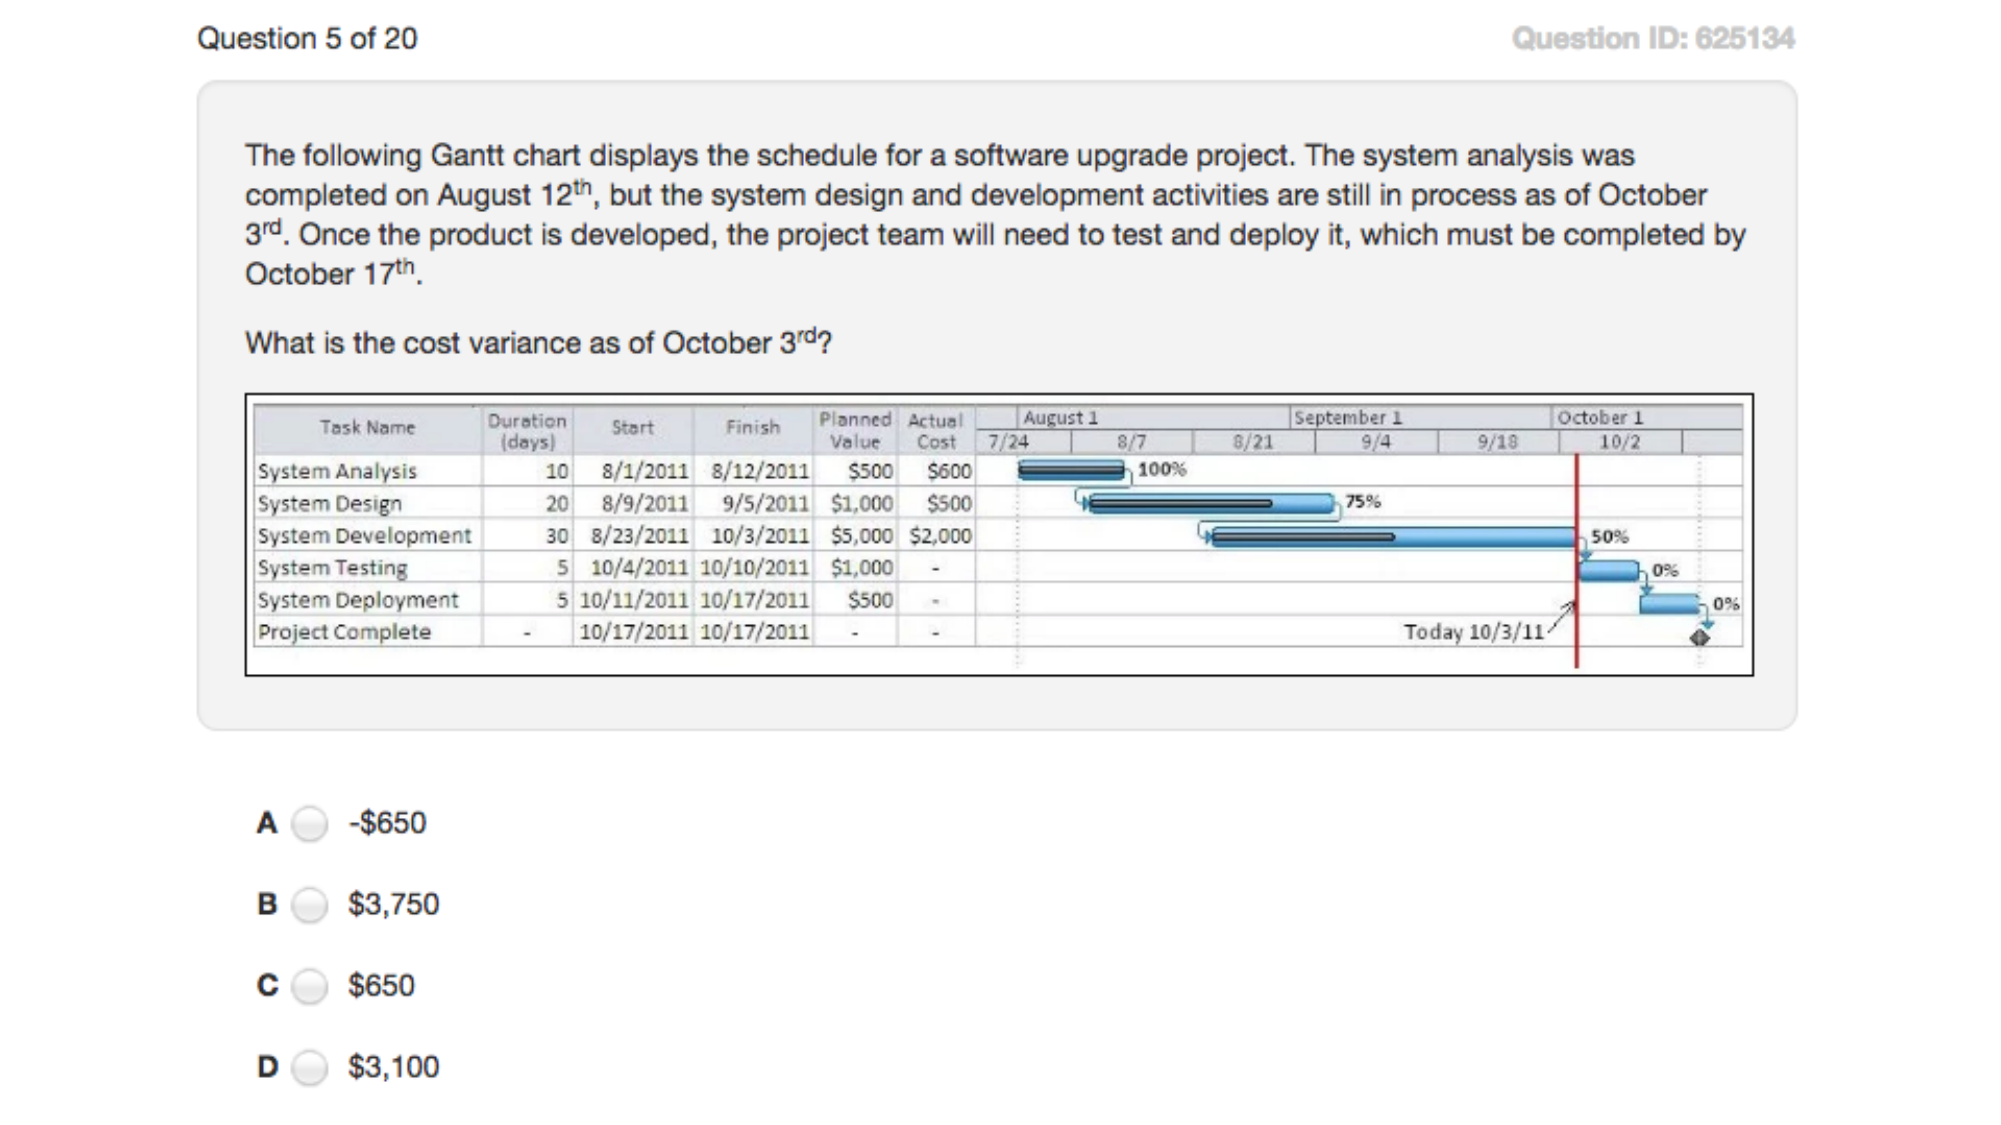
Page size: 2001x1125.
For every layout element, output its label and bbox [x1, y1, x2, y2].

picture [189, 18, 1811, 1107]
